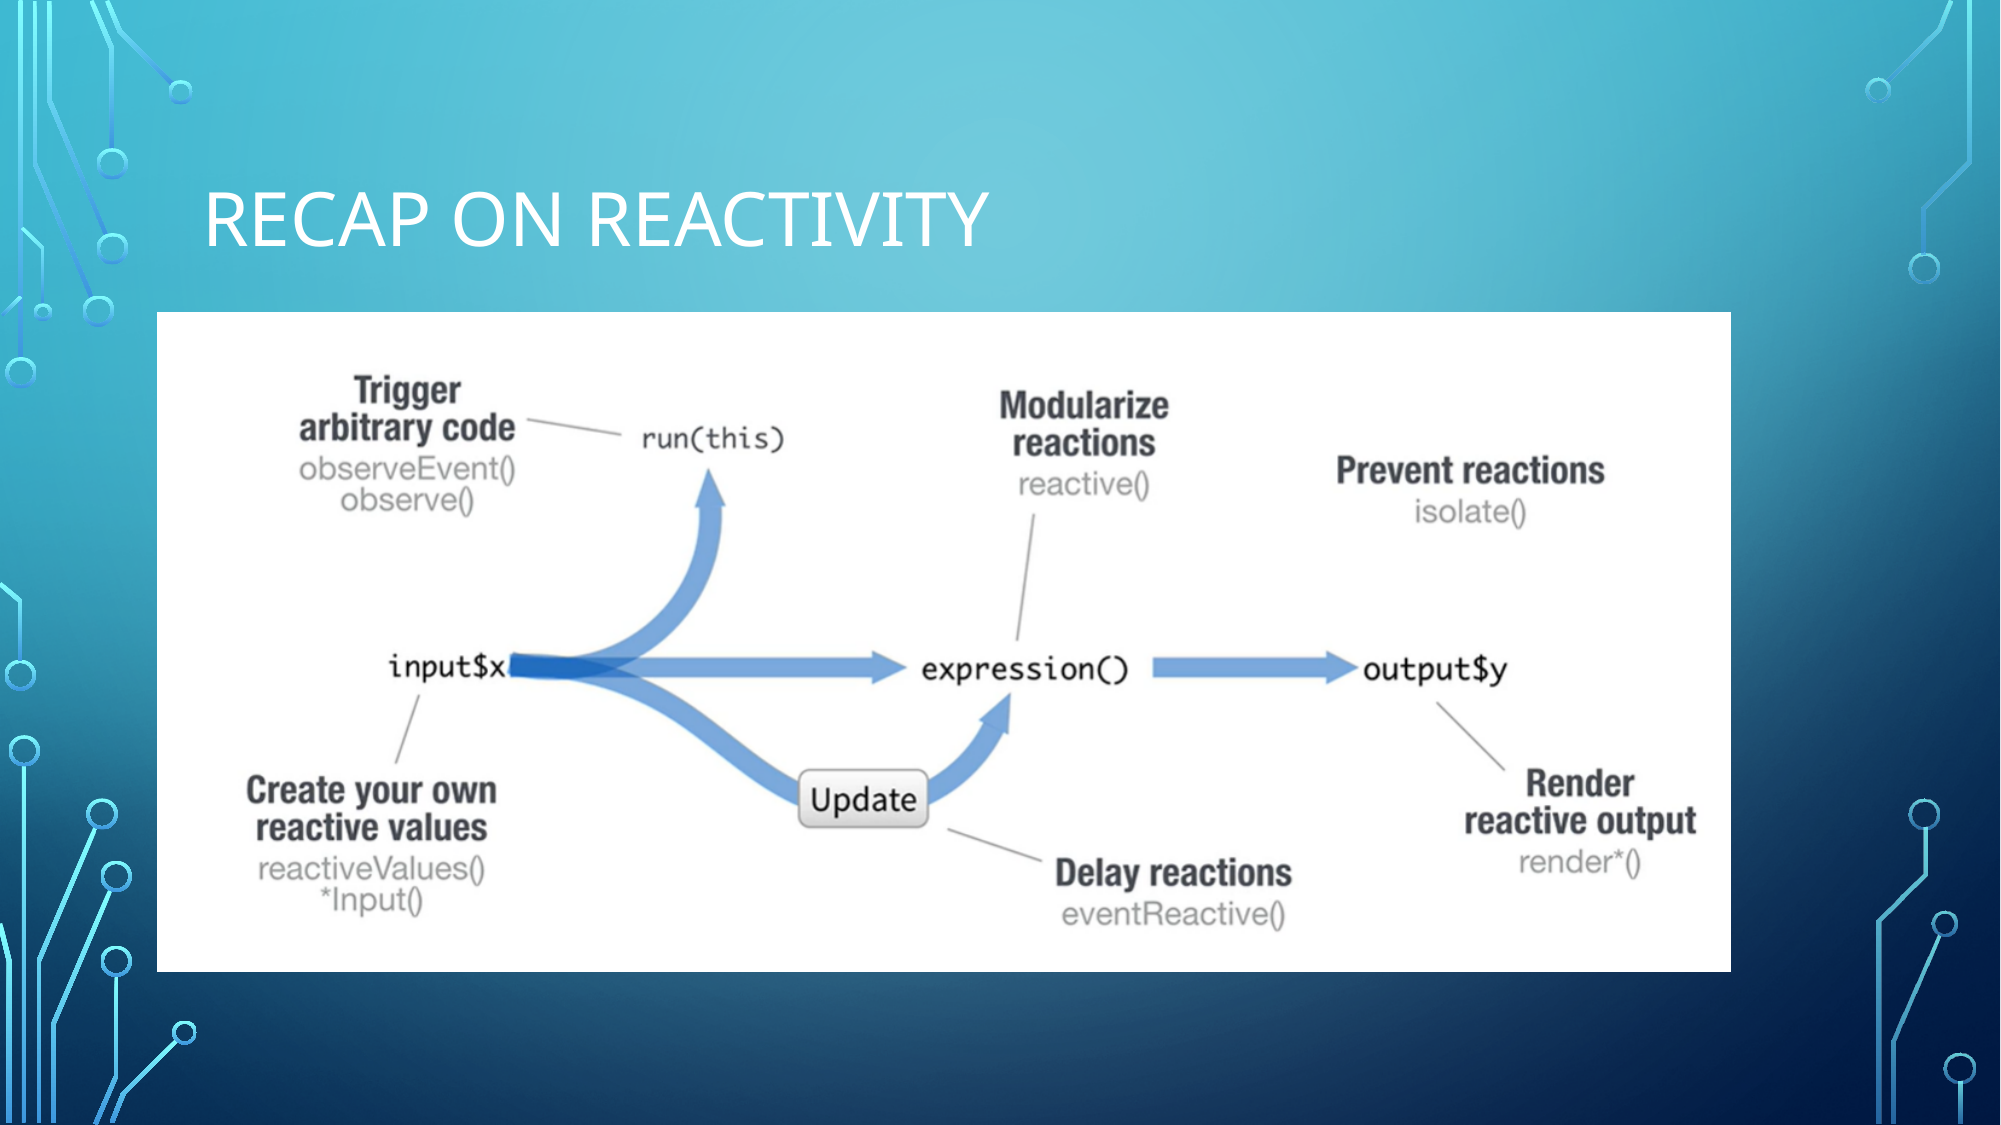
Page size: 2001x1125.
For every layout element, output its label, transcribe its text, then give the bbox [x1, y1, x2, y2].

picture [156, 312, 1731, 973]
title Recap on reactivity [187, 101, 1813, 344]
